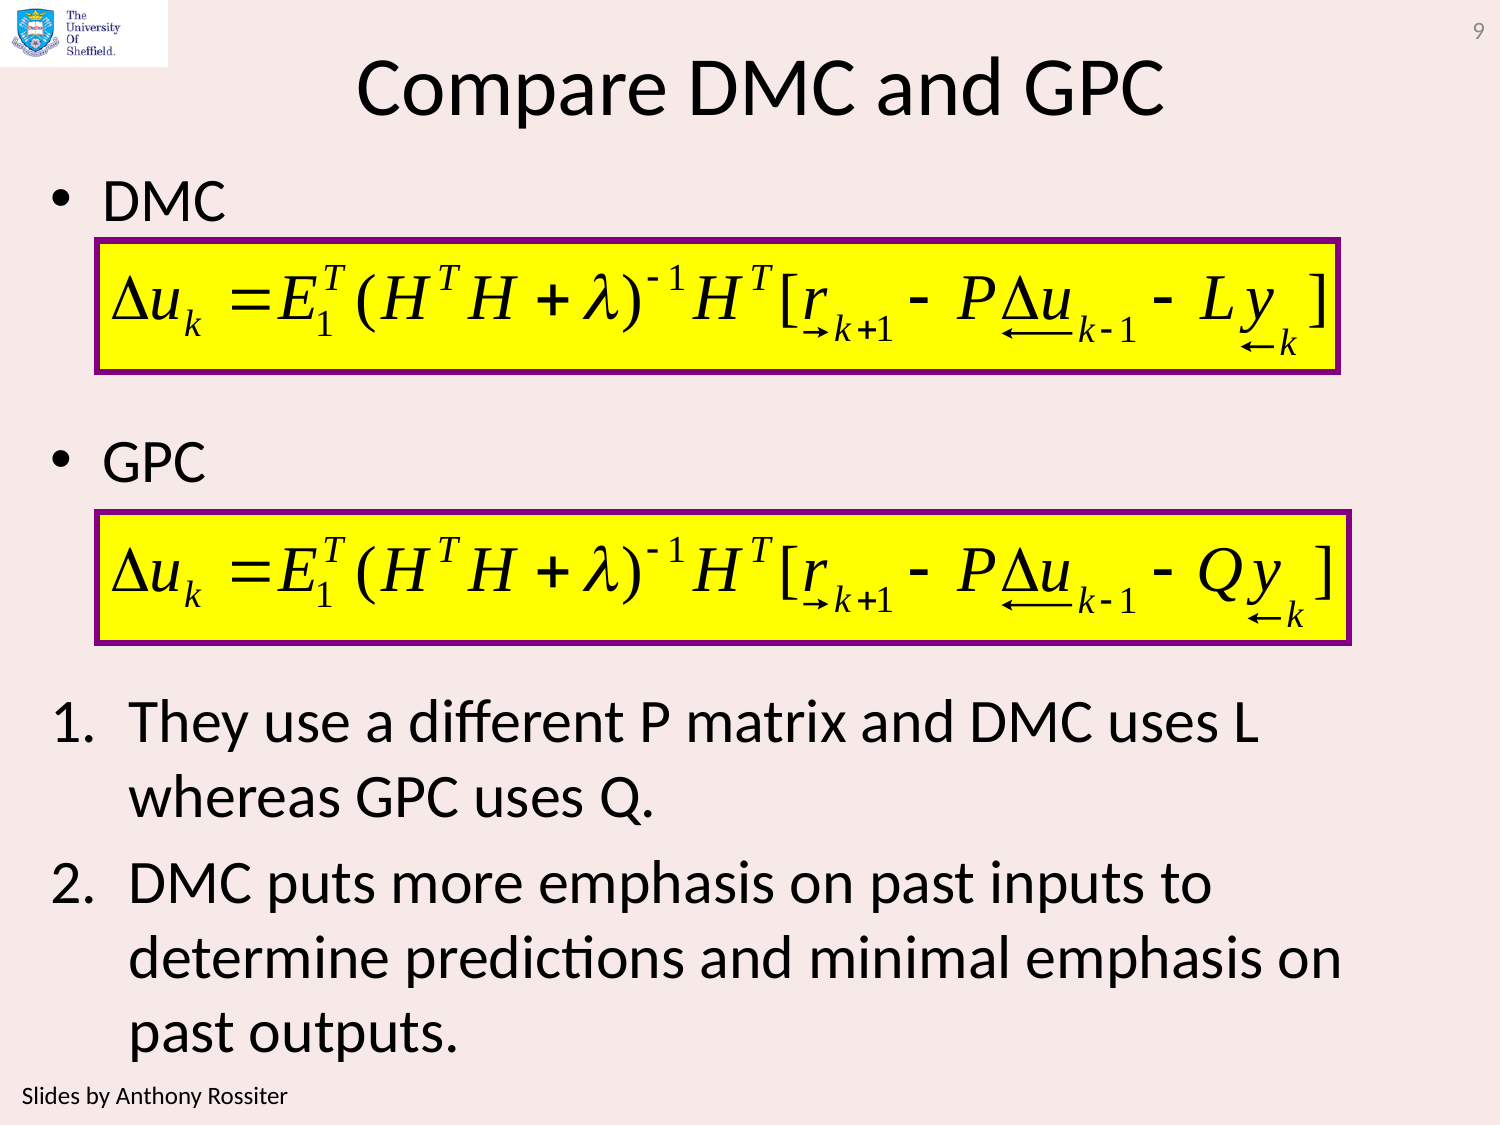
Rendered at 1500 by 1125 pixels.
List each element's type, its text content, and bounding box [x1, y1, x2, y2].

slide_number 9 [1335, 0, 1500, 60]
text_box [100, 514, 1346, 641]
title Compare DMC and GPC [105, 23, 1418, 141]
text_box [100, 243, 1336, 369]
list DMC GPC They use a different P matrix and DMC uses L whereas GPC uses Q. DMC puts more emphasis on past inputs to determine predictions and minimal emphasis on past outputs. [35, 152, 1465, 1079]
footer Slides by Anthony Rossiter [0, 1065, 317, 1125]
picture [0, 0, 168, 67]
